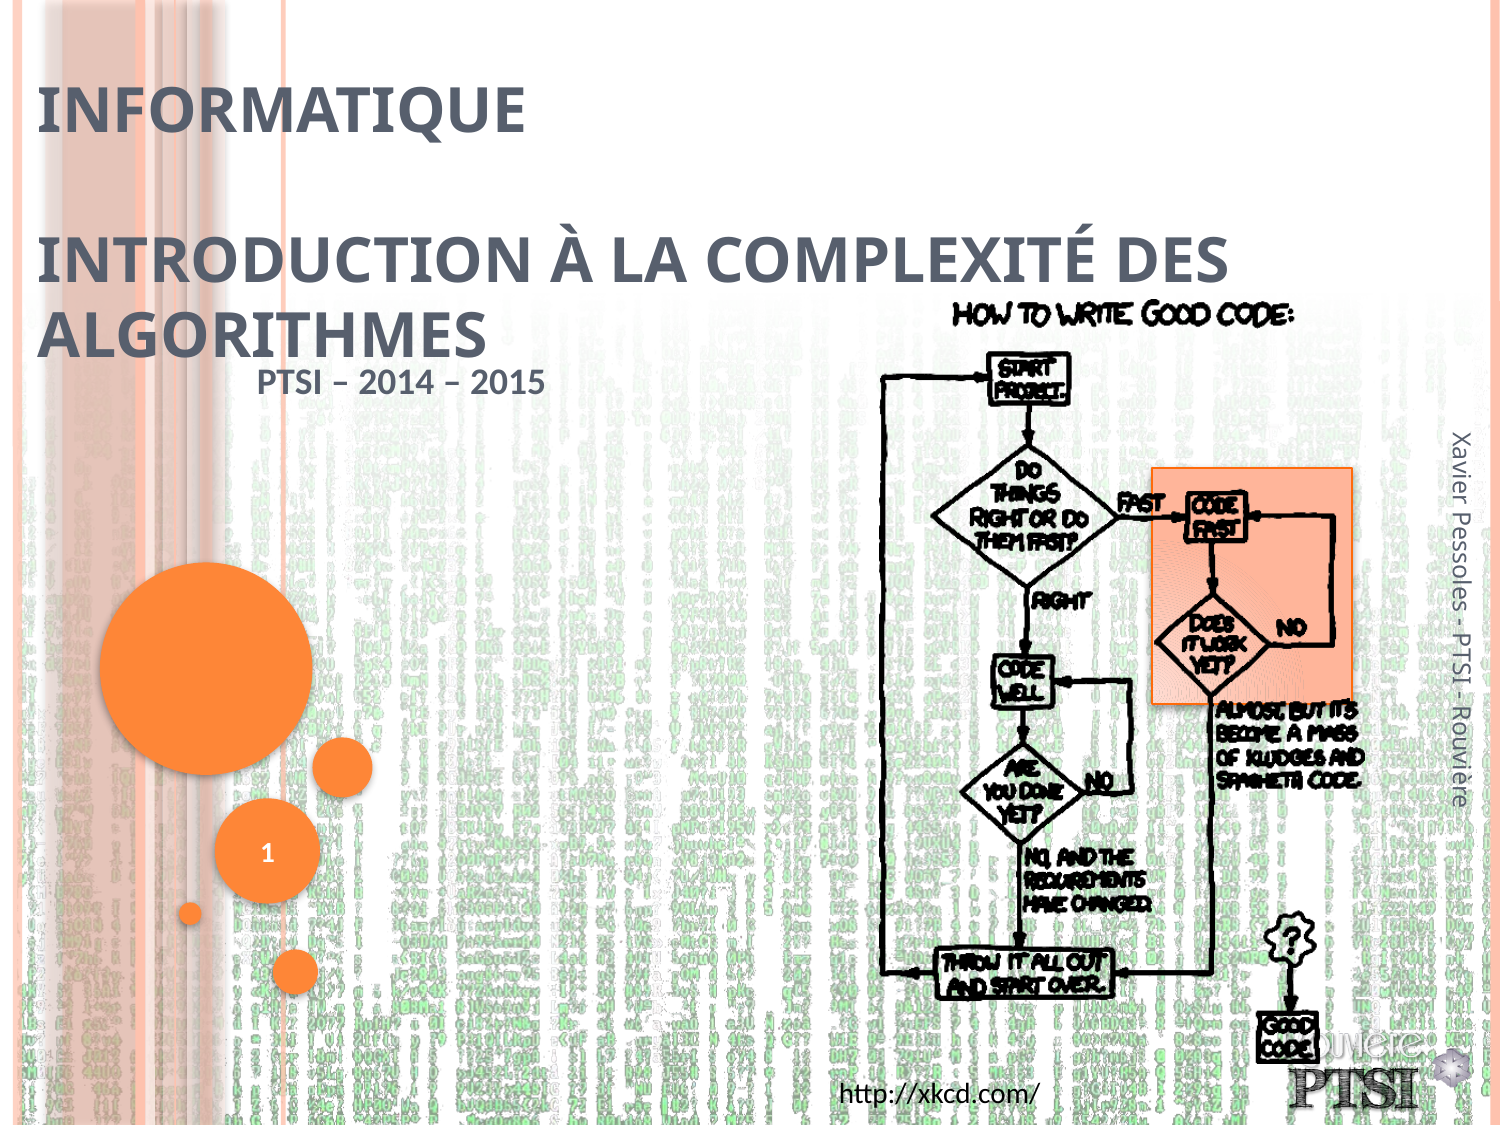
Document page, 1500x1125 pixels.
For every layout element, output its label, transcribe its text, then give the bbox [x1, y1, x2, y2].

slide_number 1 [217, 808, 318, 894]
title Informatique Introduction à la Complexité des Algorithmes [23, 54, 1436, 386]
picture [879, 298, 1471, 1116]
text_box http://xkcd.com/ [824, 1067, 1056, 1117]
subtitle PTSI – 2014 – 2015 [242, 349, 873, 575]
footer Xavier Pessoles - PTSI - Rouvière [1429, 417, 1493, 1018]
